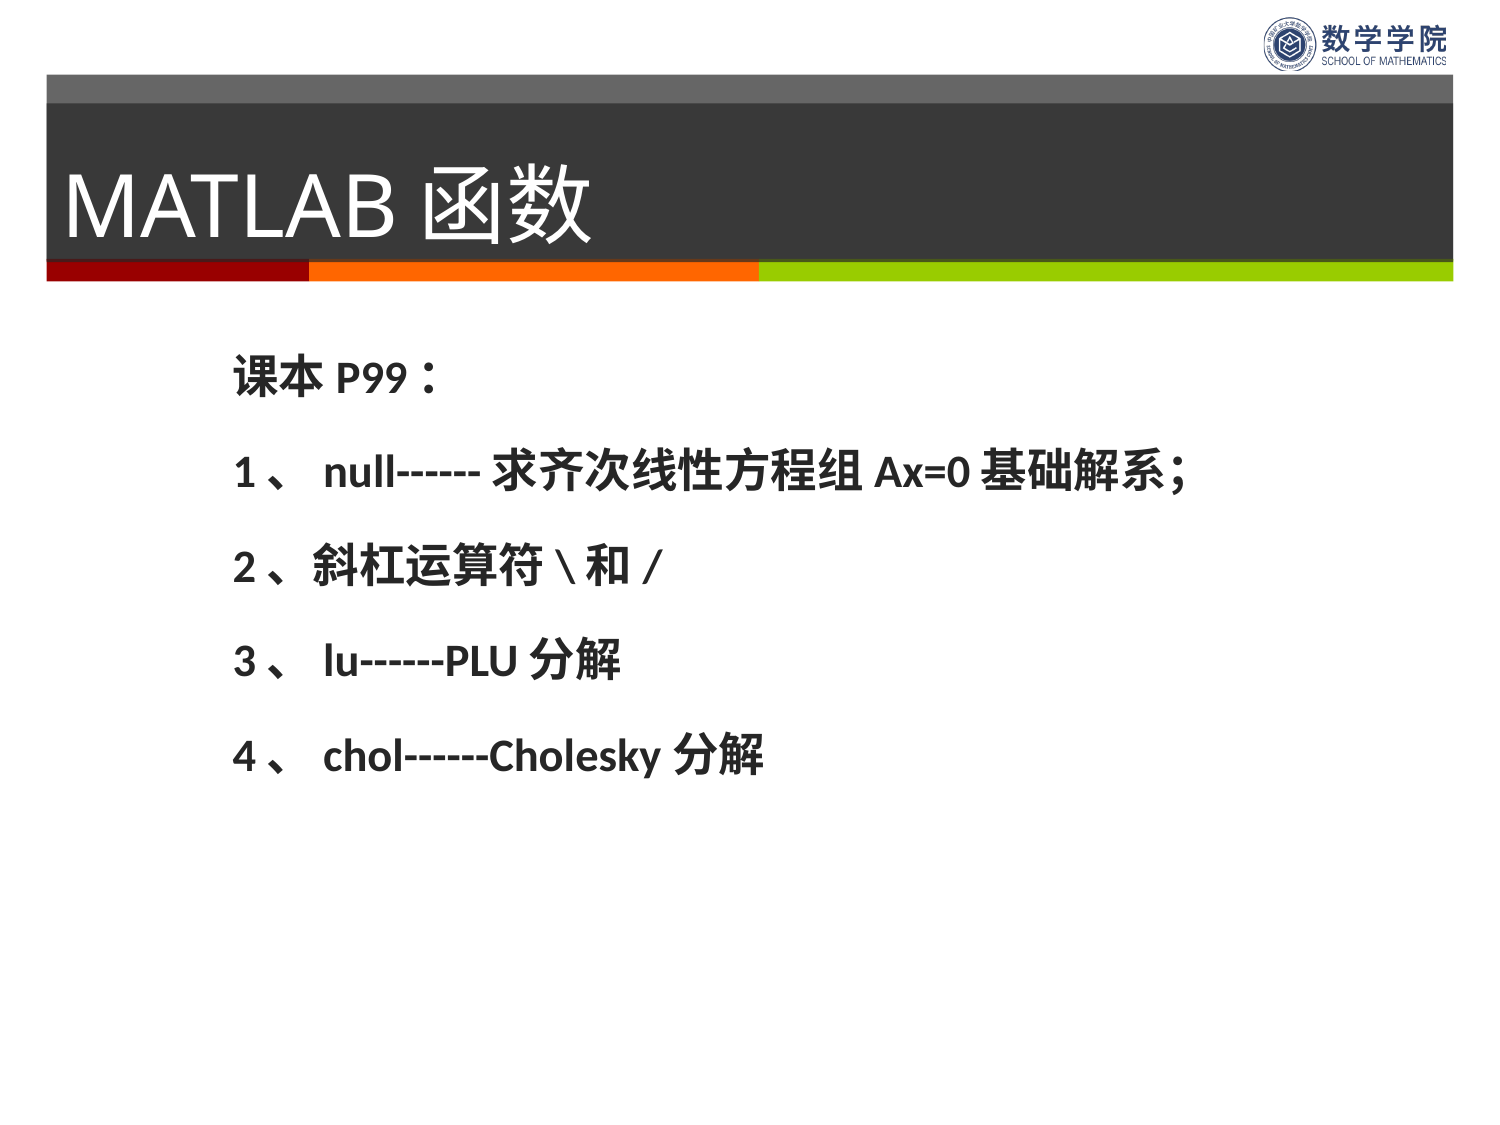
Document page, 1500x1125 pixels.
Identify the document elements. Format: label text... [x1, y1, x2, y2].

list 课本P99： 1、null------求齐次线性方程组Ax=0基础解系； 2、斜杠运算符\和/ 3、lu------PLU分解 4、chol------Cholesky分解 [217, 339, 1185, 832]
picture [1263, 17, 1447, 71]
title MATLAB函数 [46, 103, 1454, 263]
